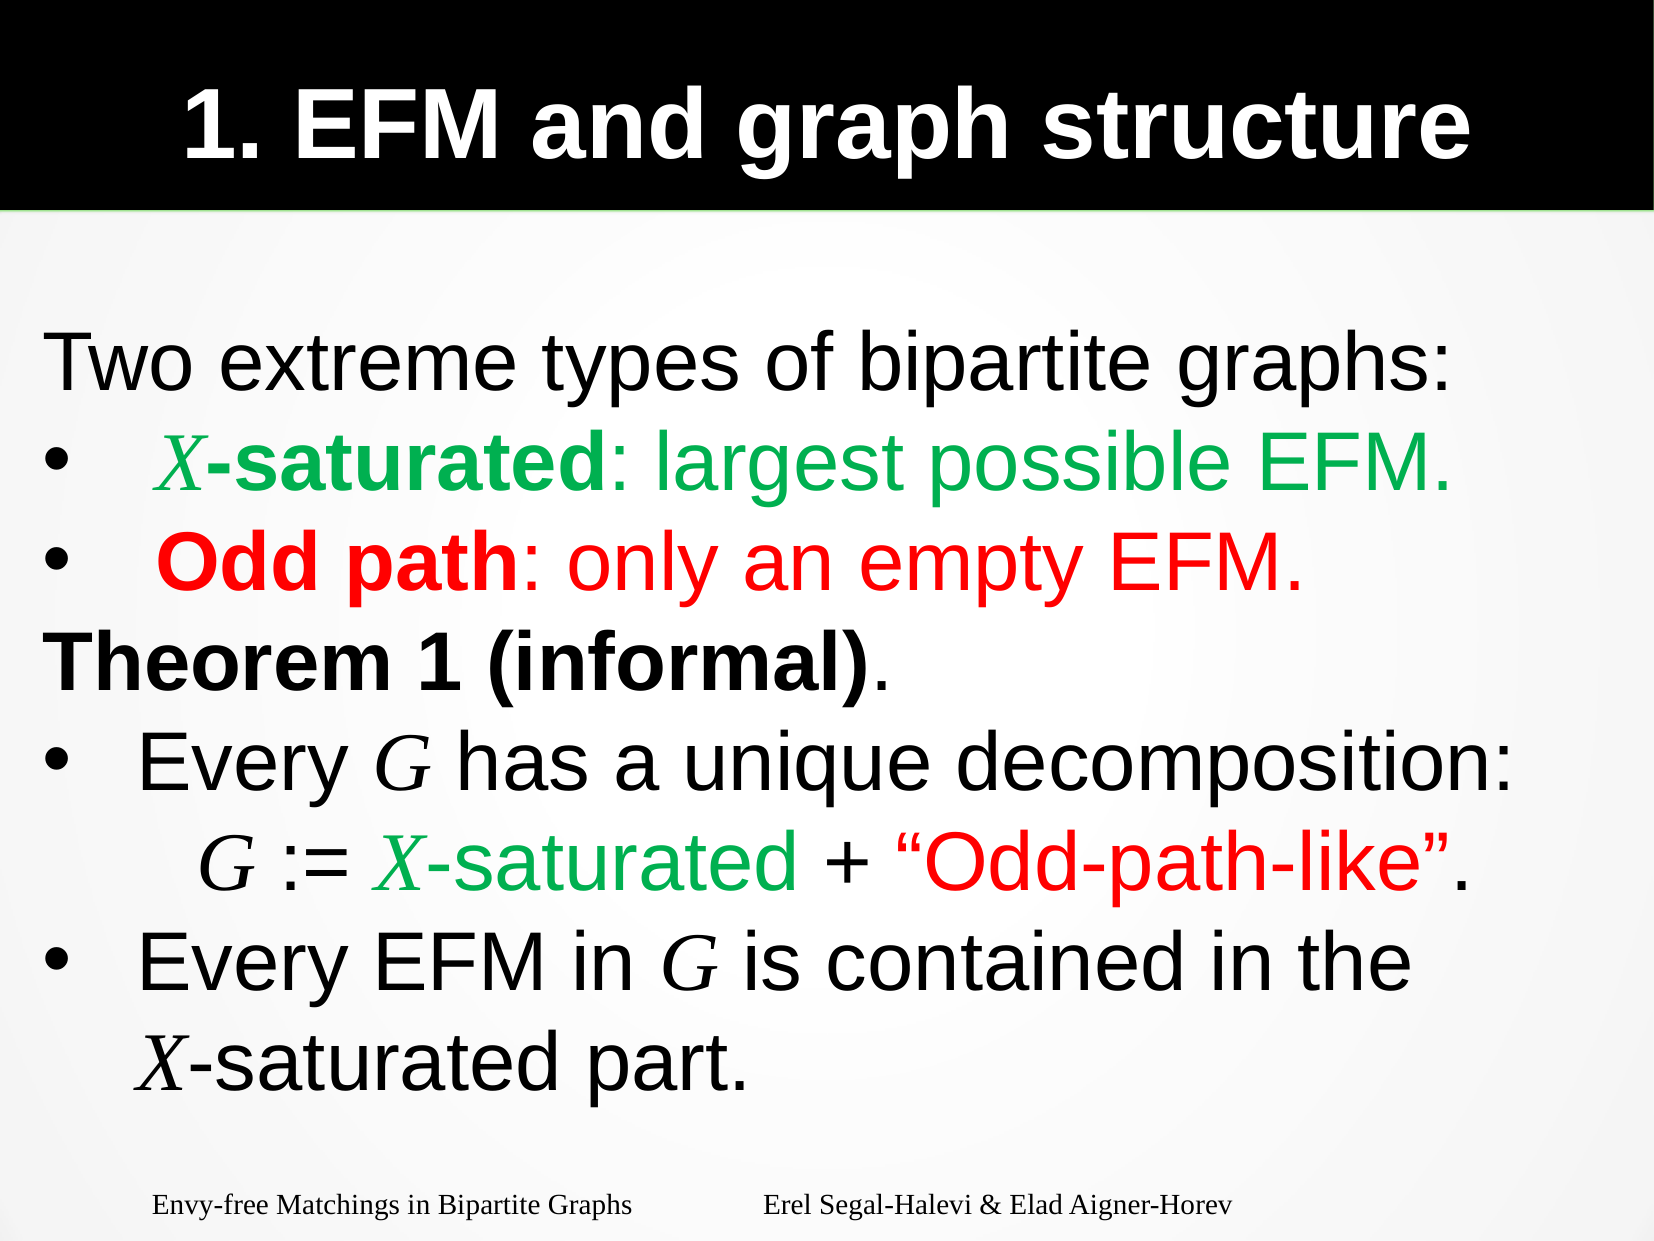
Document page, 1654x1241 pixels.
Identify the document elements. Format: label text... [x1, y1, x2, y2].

text_box 1. EFM and graph structure [20, 0, 1635, 260]
footer Envy-free Matchings in Bipartite Graphs Erel Segal-Halevi & Elad Aigner-Horev [65, 1185, 1320, 1241]
text_box Two extreme types of bipartite graphs: X-saturated: largest possible EFM. Odd path: only an empty EFM. Theorem 1 (informal). Every G has a unique decomposition: G := X-saturated + “Odd-path-like”. Every EFM in G is contained in the X-saturated part. [27, 299, 1643, 1152]
